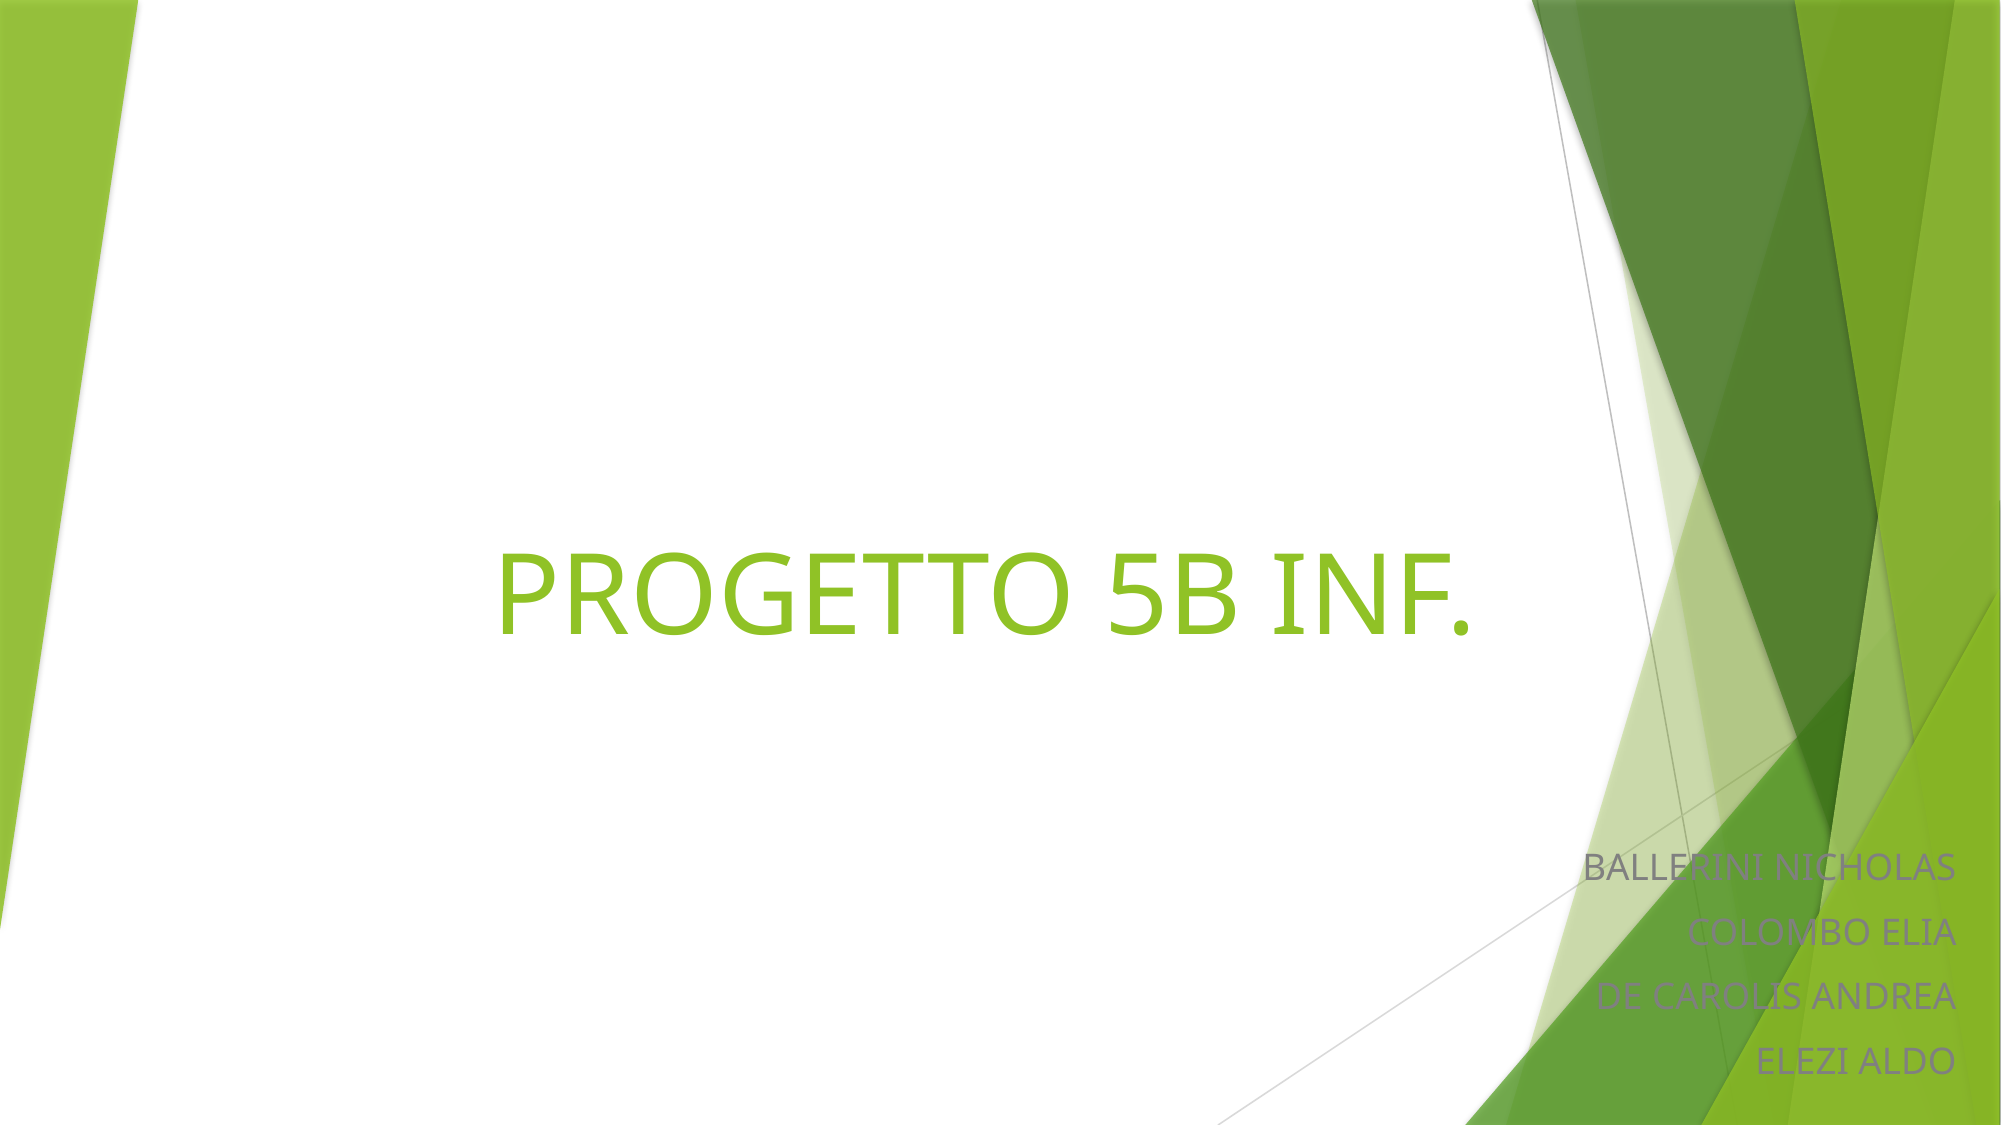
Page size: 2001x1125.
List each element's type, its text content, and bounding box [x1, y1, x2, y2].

title PROGETTO 5B INF. [247, 394, 1522, 665]
subtitle BALLERINI NICHOLAS COLOMBO ELIA DE CAROLIS ANDREA ELEZI ALDO [611, 836, 1972, 1091]
